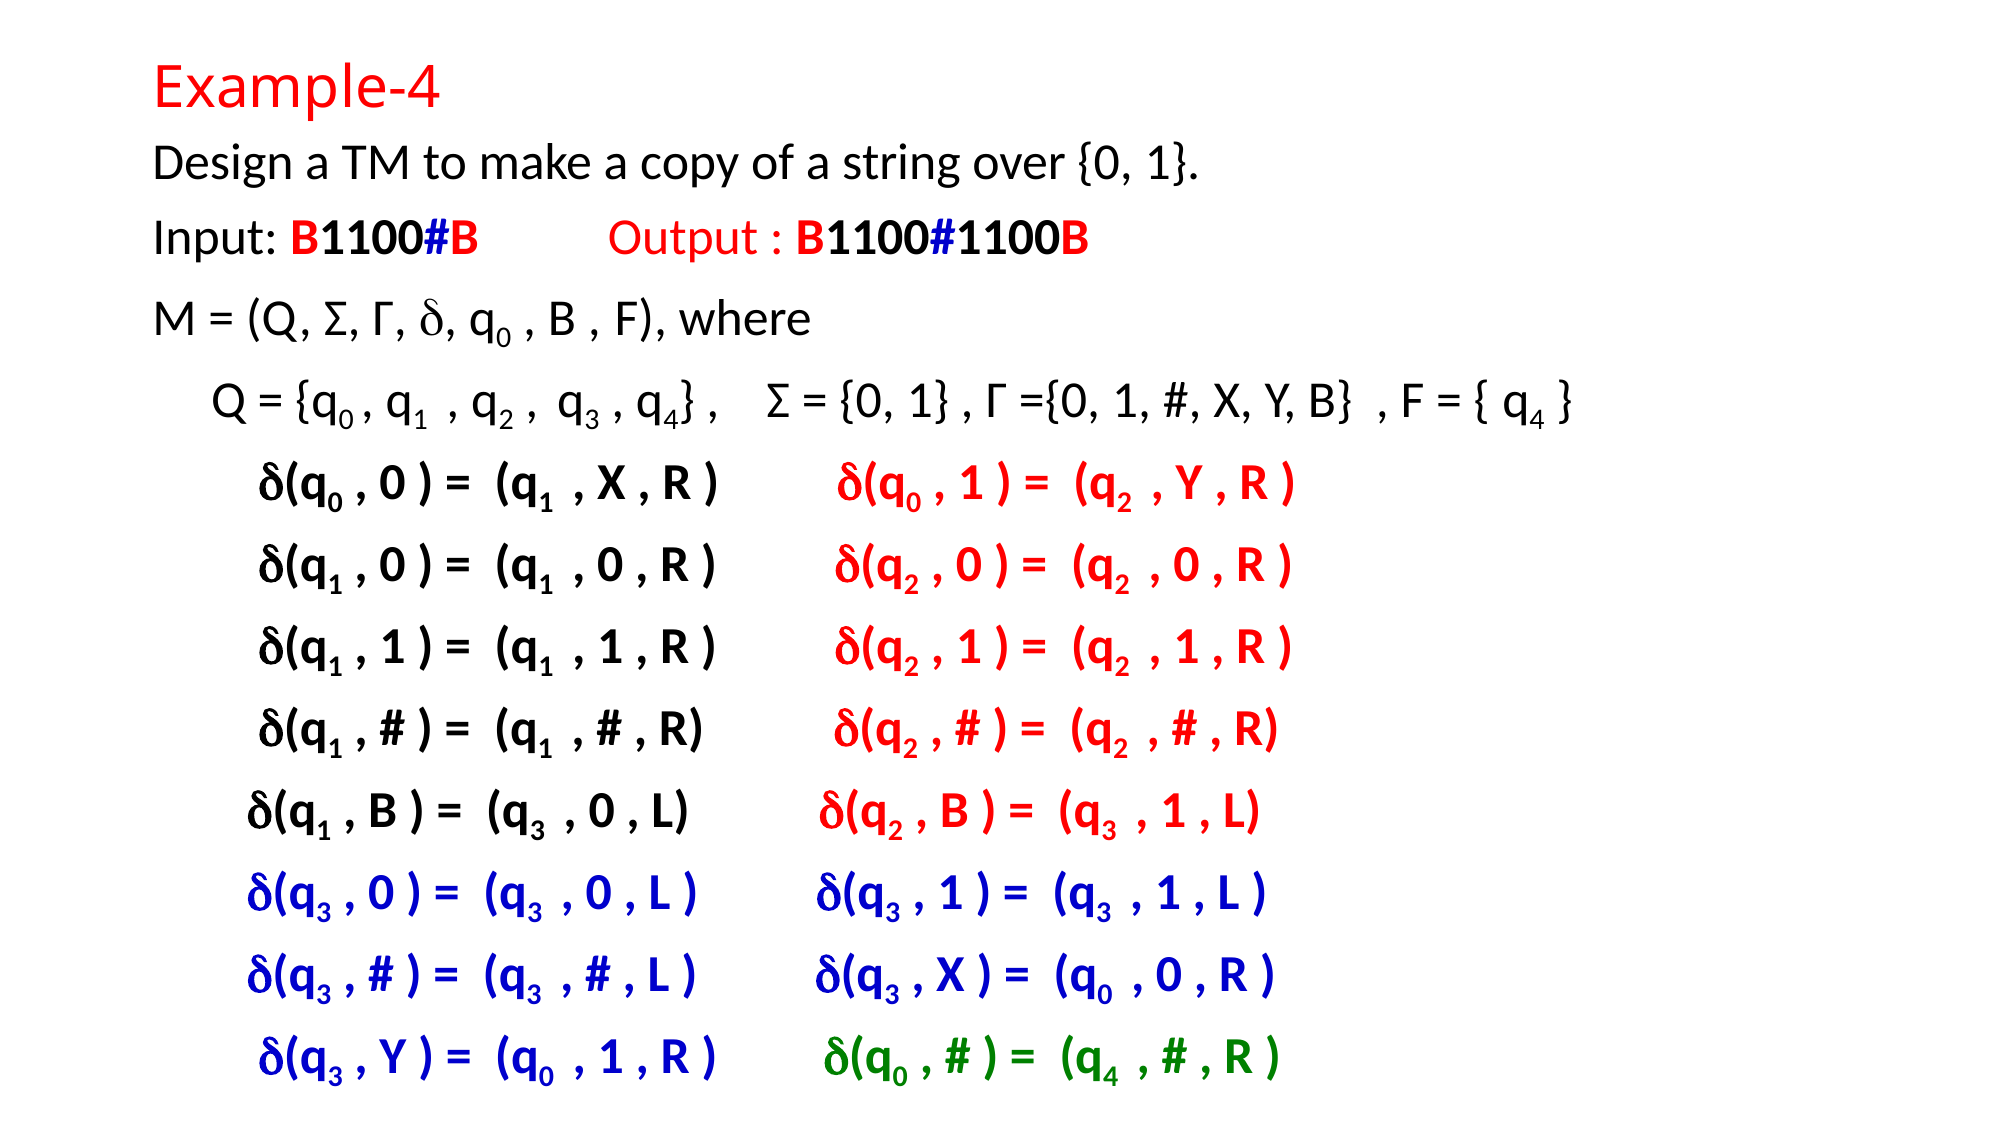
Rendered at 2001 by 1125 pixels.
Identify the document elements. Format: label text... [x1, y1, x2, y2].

title Example-4 [137, 48, 1863, 127]
list Design a TM to make a copy of a string over {0, 1}. Input: B1100#B Output : B1100#1100B M = (Q, Σ, Γ, , q0 , B , F), where Q = {q0 , q1 , q2 , q3 , q4} , Σ = {0, 1} , Γ ={0, 1, #, X, Y, B} , F = { q4 } (q0 , 0 ) = (q1 , X , R ) (q0 , 1 ) = (q2 , Y , R ) (q1 , 0 ) = (q1 , 0 , R ) (q2 , 0 ) = (q2 , 0 , R ) (q1 , 1 ) = (q1 , 1 , R ) (q2 , 1 ) = (q2 , 1 , R ) (q1 , # ) = (q1 , # , R) (q2 , # ) = (q2 , # , R) (q1 , B ) = (q3 , 0 , L) (q2 , B ) = (q3 , 1 , L) (q3 , 0 ) = (q3 , 0 , L ) (q3 , 1 ) = (q3 , 1 , L ) (q3 , # ) = (q3 , # , L ) (q3 , X ) = (q0 , 0 , R ) (q3 , Y ) = (q0 , 1 , R ) (q0 , # ) = (q4 , # , R ) [137, 127, 1863, 1097]
